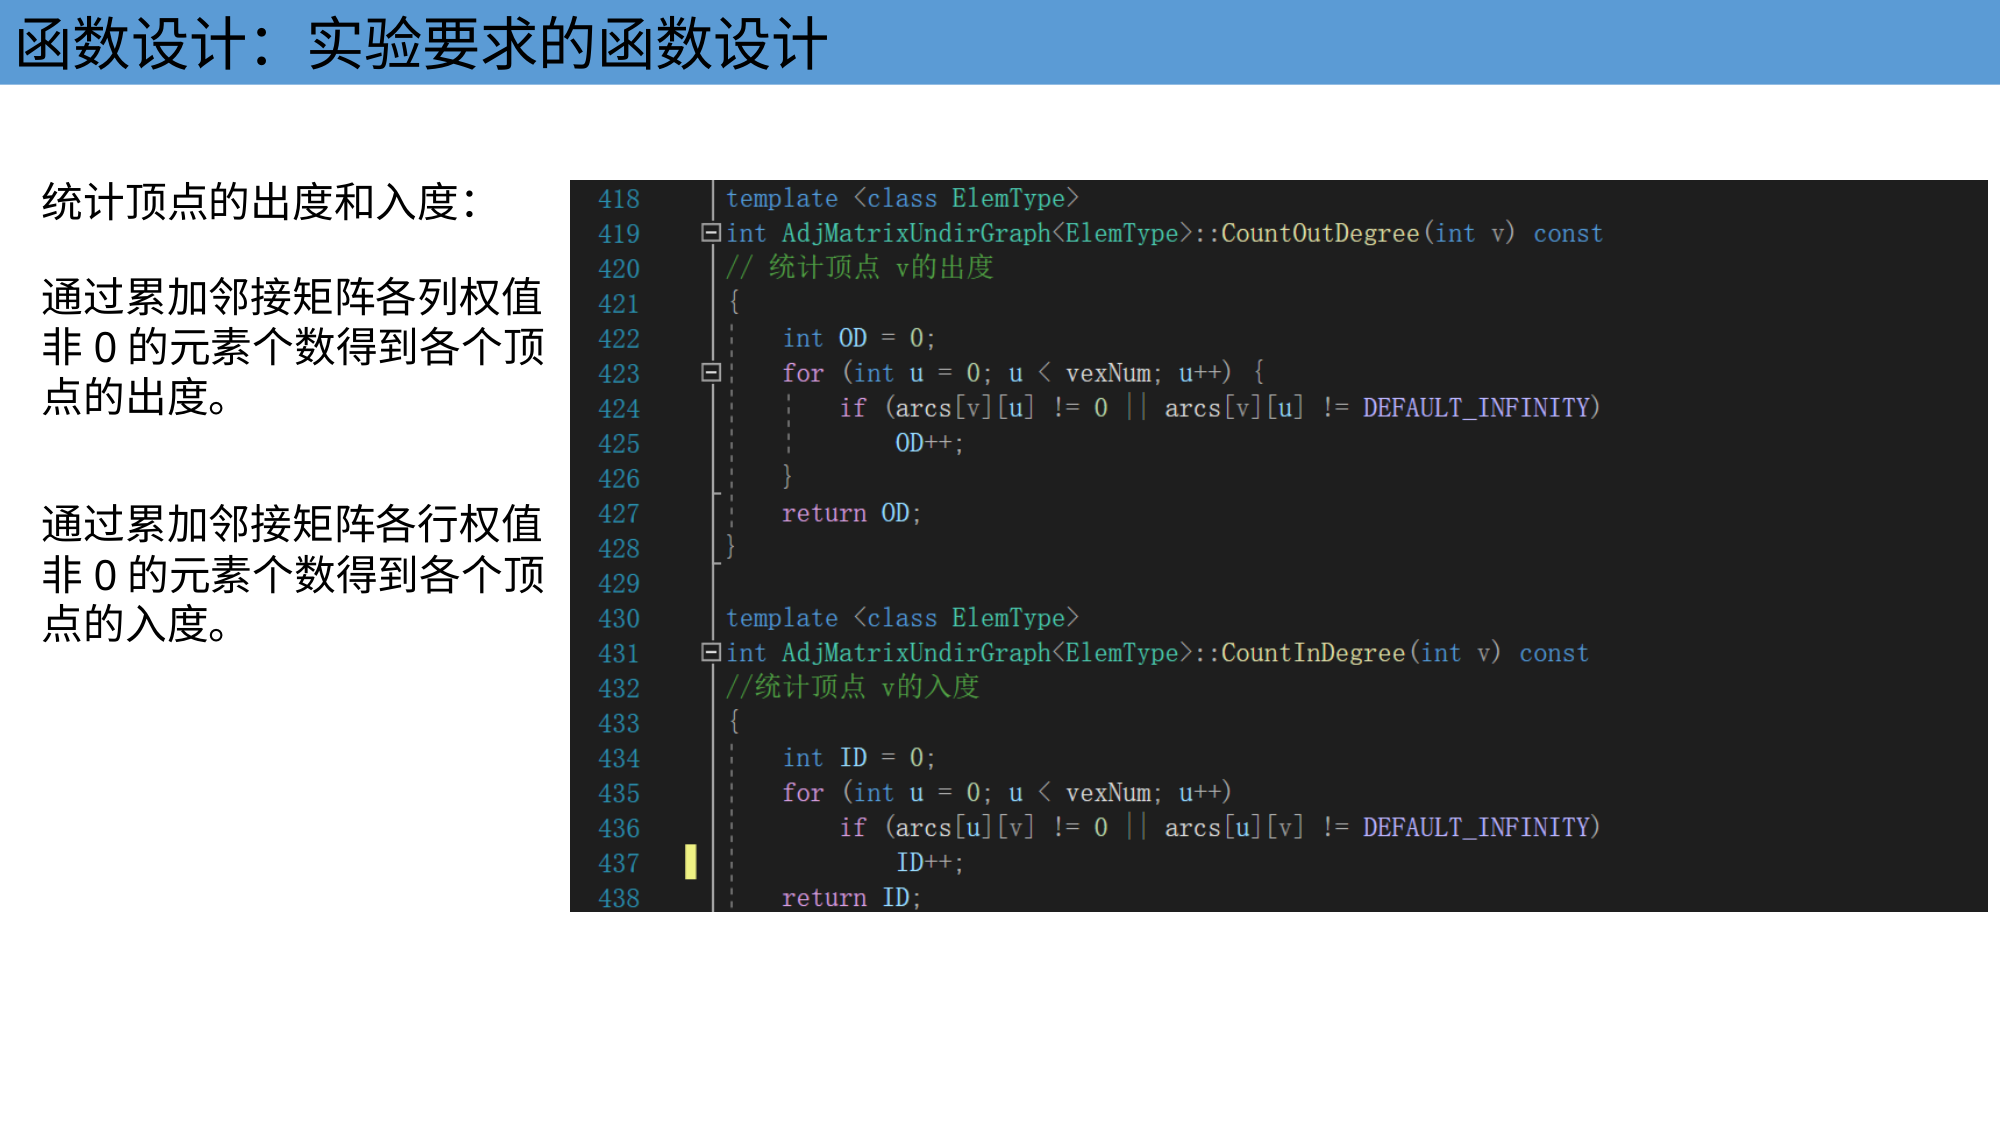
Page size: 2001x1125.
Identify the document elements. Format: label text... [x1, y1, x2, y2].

picture [569, 180, 1988, 912]
text_box 通过累加邻接矩阵各列权值非0的元素个数得到各个顶点的出度。 [27, 262, 569, 428]
text_box 统计顶点的出度和入度： [27, 167, 510, 233]
text_box 通过累加邻接矩阵各行权值非0的元素个数得到各个顶点的入度。 [27, 490, 569, 656]
text_box 函数设计：实验要求的函数设计 [0, 0, 2000, 85]
